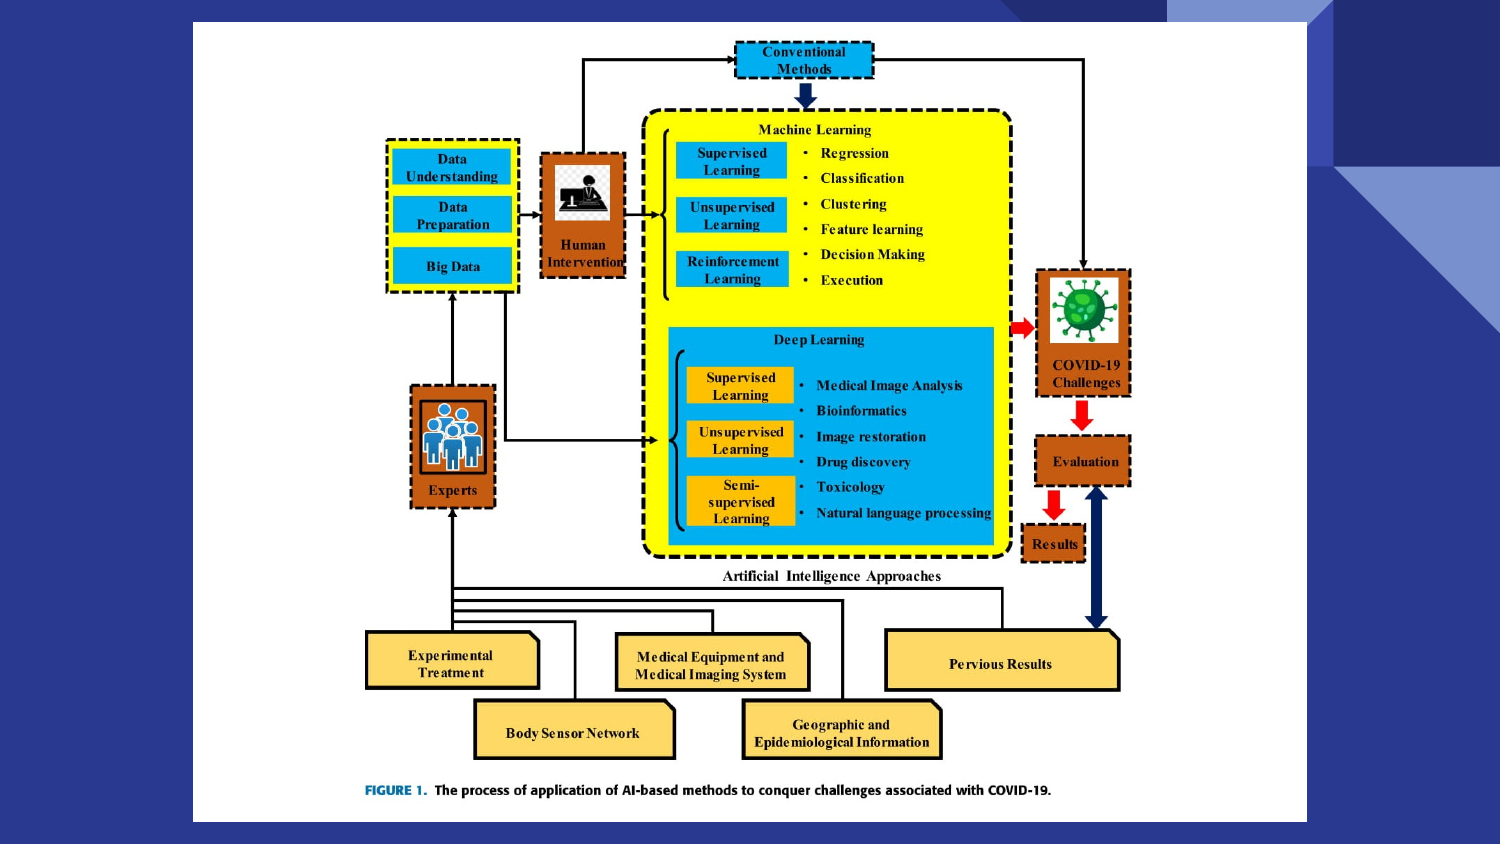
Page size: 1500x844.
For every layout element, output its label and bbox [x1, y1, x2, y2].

picture [192, 22, 1308, 822]
